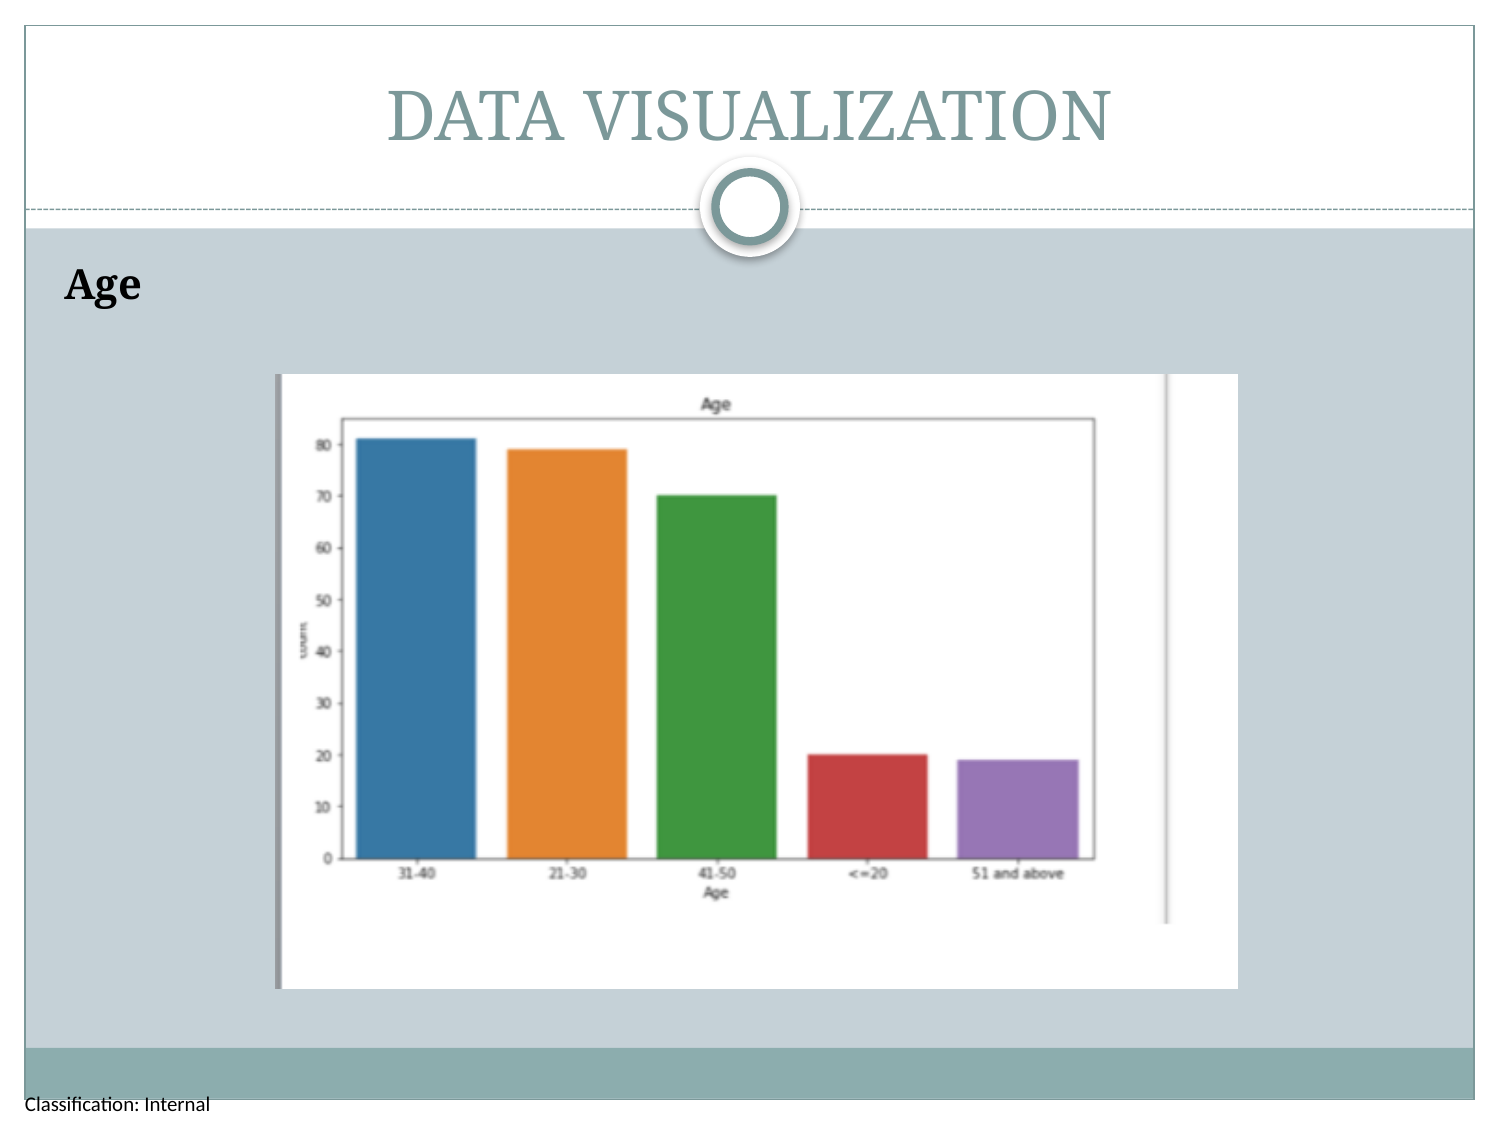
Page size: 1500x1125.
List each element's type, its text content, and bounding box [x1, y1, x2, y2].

list Age [49, 250, 1445, 1001]
picture [274, 374, 1238, 990]
title DATA VISUALIZATION [49, 37, 1450, 162]
